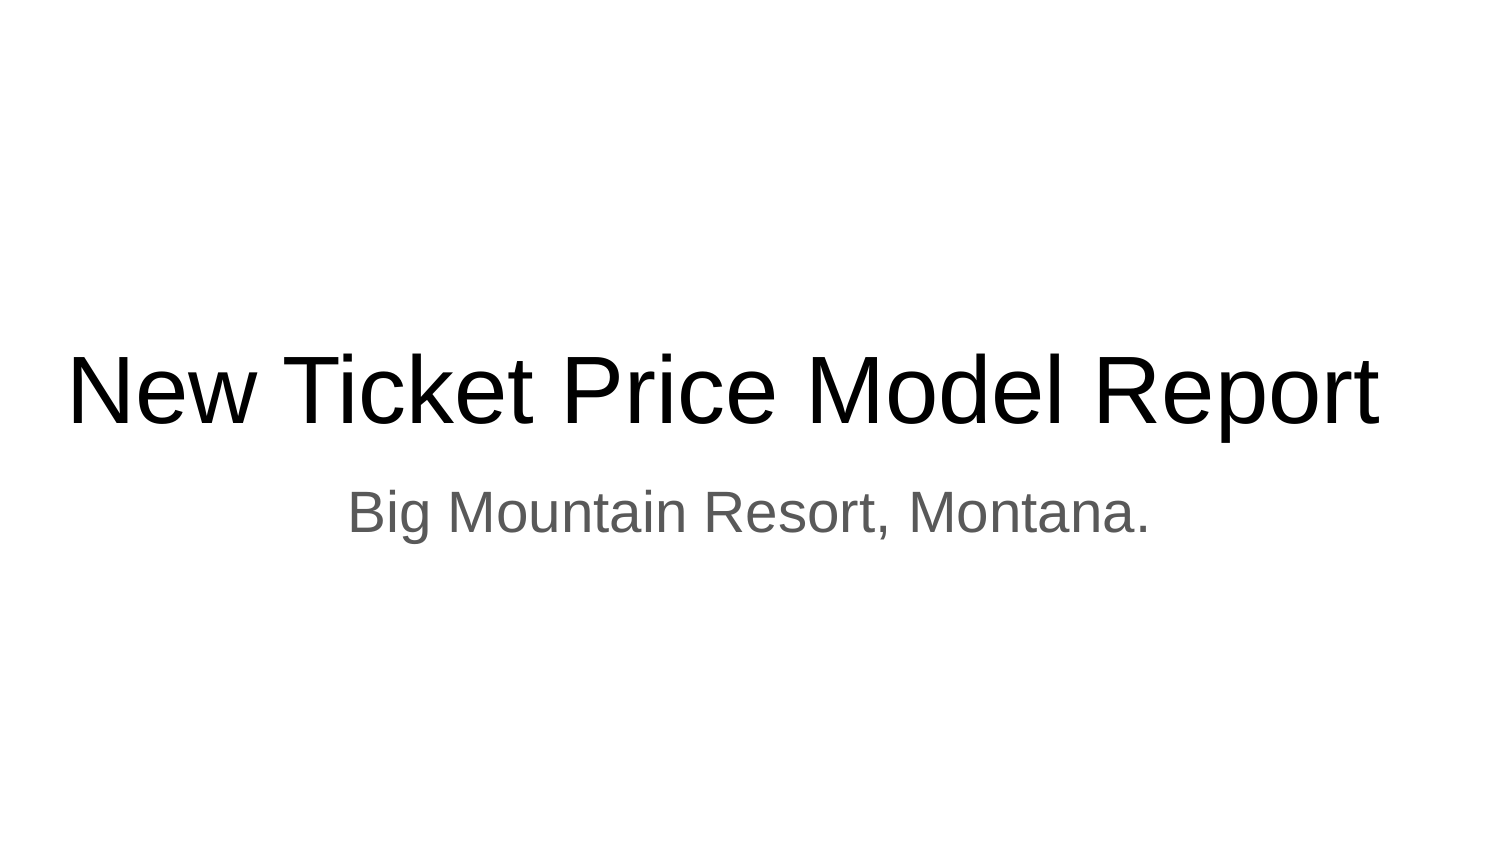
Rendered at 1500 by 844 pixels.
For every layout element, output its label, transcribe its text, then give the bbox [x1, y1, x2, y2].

title New Ticket Price Model Report [51, 122, 1449, 459]
subtitle Big Mountain Resort, Montana. [51, 464, 1449, 595]
